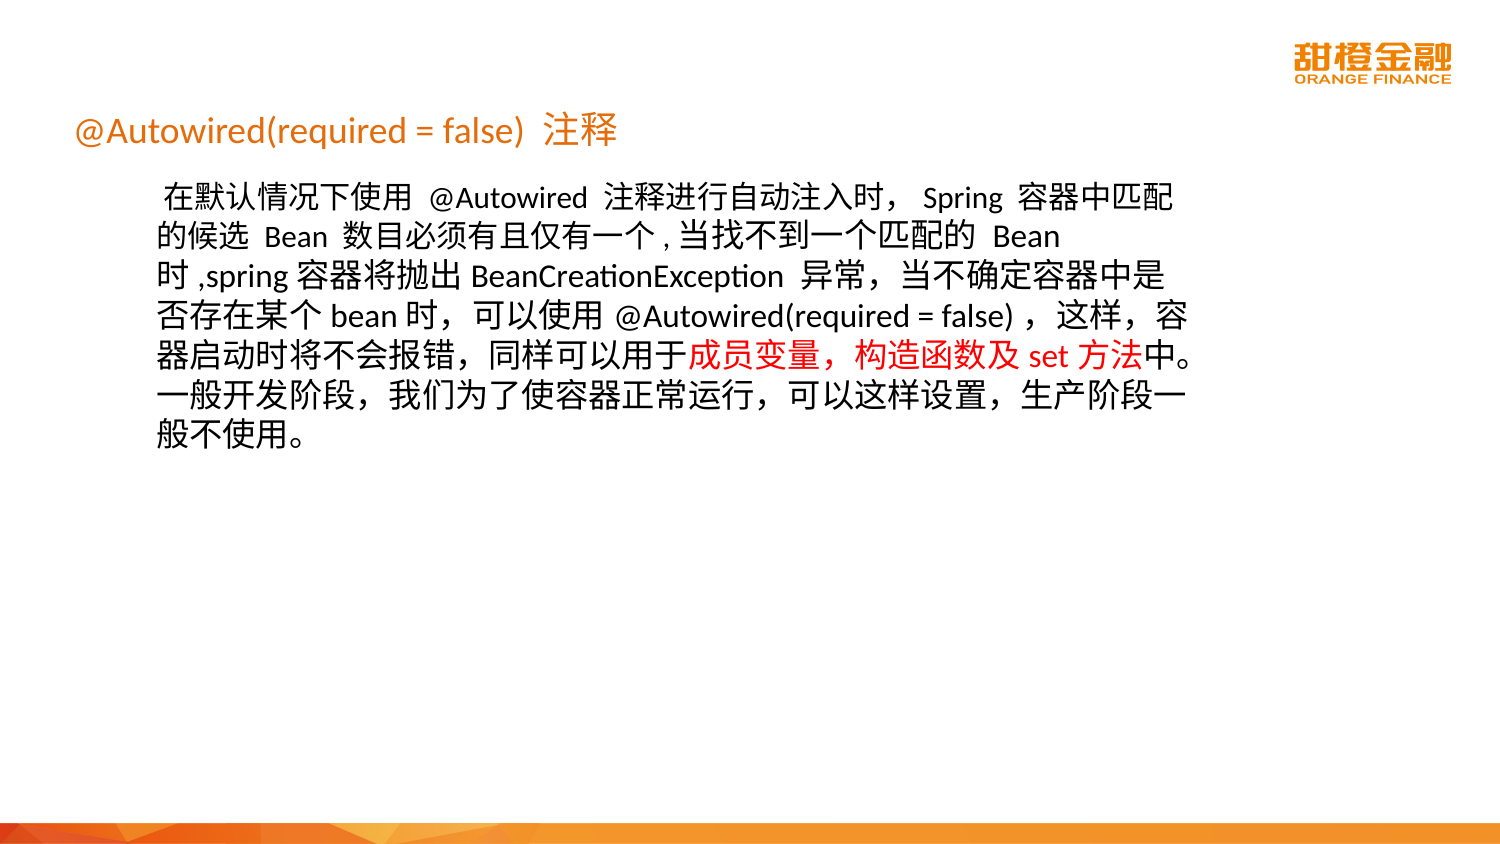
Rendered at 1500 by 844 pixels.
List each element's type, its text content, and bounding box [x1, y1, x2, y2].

picture [0, 0, 1500, 844]
list 在默认情况下使用 @Autowired 注释进行自动注入时，Spring 容器中匹配的候选 Bean 数目必须有且仅有一个,当找不到一个匹配的 Bean 时,spring容器将抛出BeanCreationException 异常，当不确定容器中是否存在某个bean时，可以使用@Autowired(required = false)，这样，容器启动时将不会报错，同样可以用于成员变量，构造函数及set方法中。一般开发阶段，我们为了使容器正常运行，可以这样设置，生产阶段一般不使用。 [84, 169, 1208, 754]
title @Autowired(required = false) 注释 [57, 86, 1092, 170]
